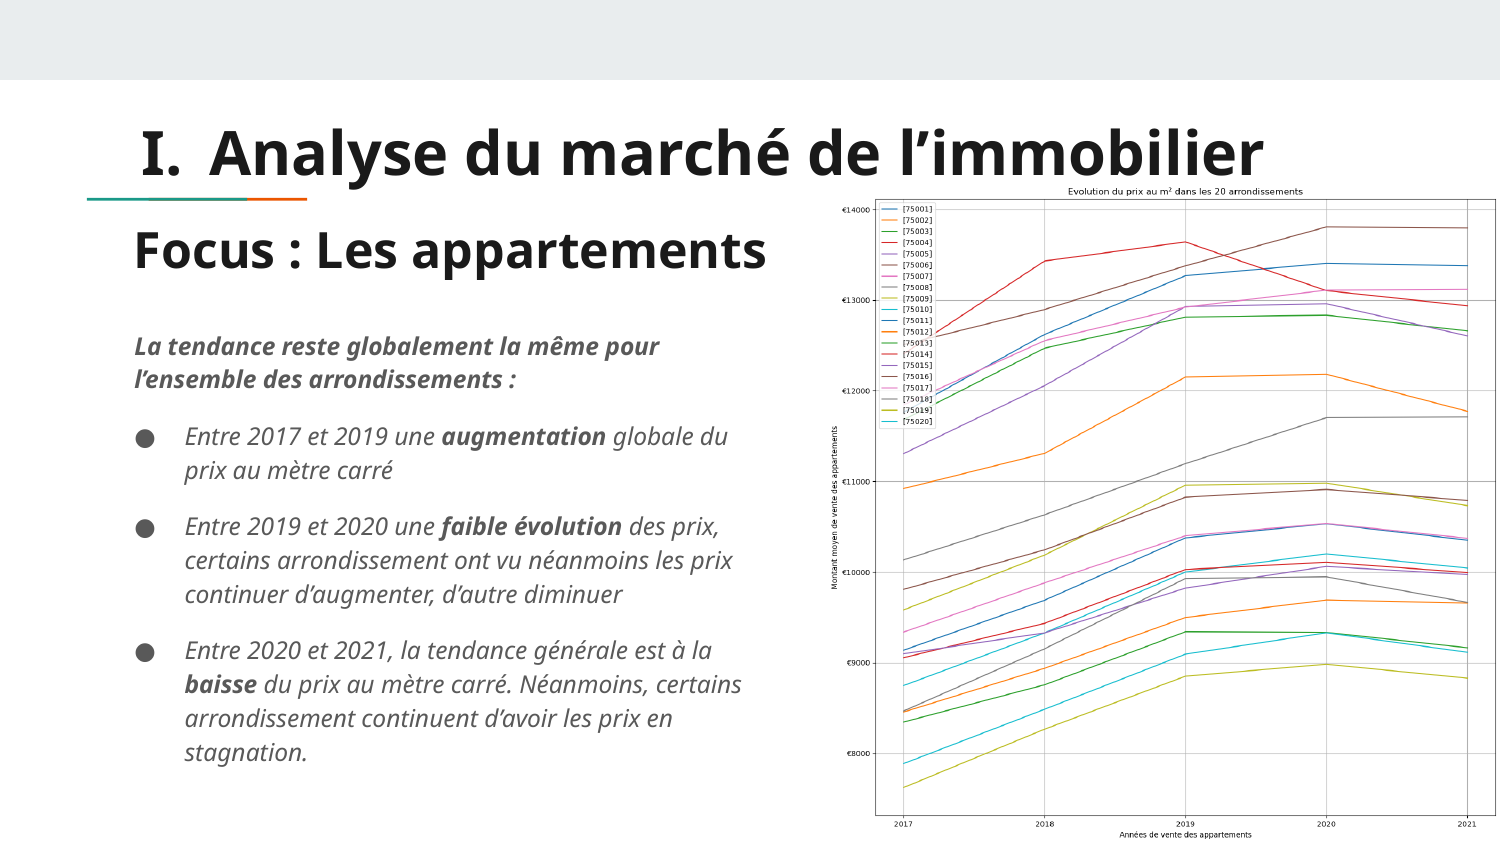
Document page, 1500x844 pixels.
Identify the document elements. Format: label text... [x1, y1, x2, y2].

text_box Focus : Les appartements [119, 211, 820, 287]
picture [825, 182, 1500, 844]
list La tendance reste globalement la même pour l’ensemble des arrondissements : Entre 2017 et 2019 une augmentation globale du prix au mètre carré Entre 2019 et 2020 une faible évolution des prix, certains arrondissement ont vu néanmoins les prix continuer d’augmenter, d’autre diminuer Entre 2020 et 2021, la tendance générale est à la baisse du prix au mètre carré. Néanmoins, certains arrondissement continuent d’avoir les prix en stagnation. [119, 311, 773, 782]
title Analyse du marché de l’immobilier [119, 99, 1381, 188]
